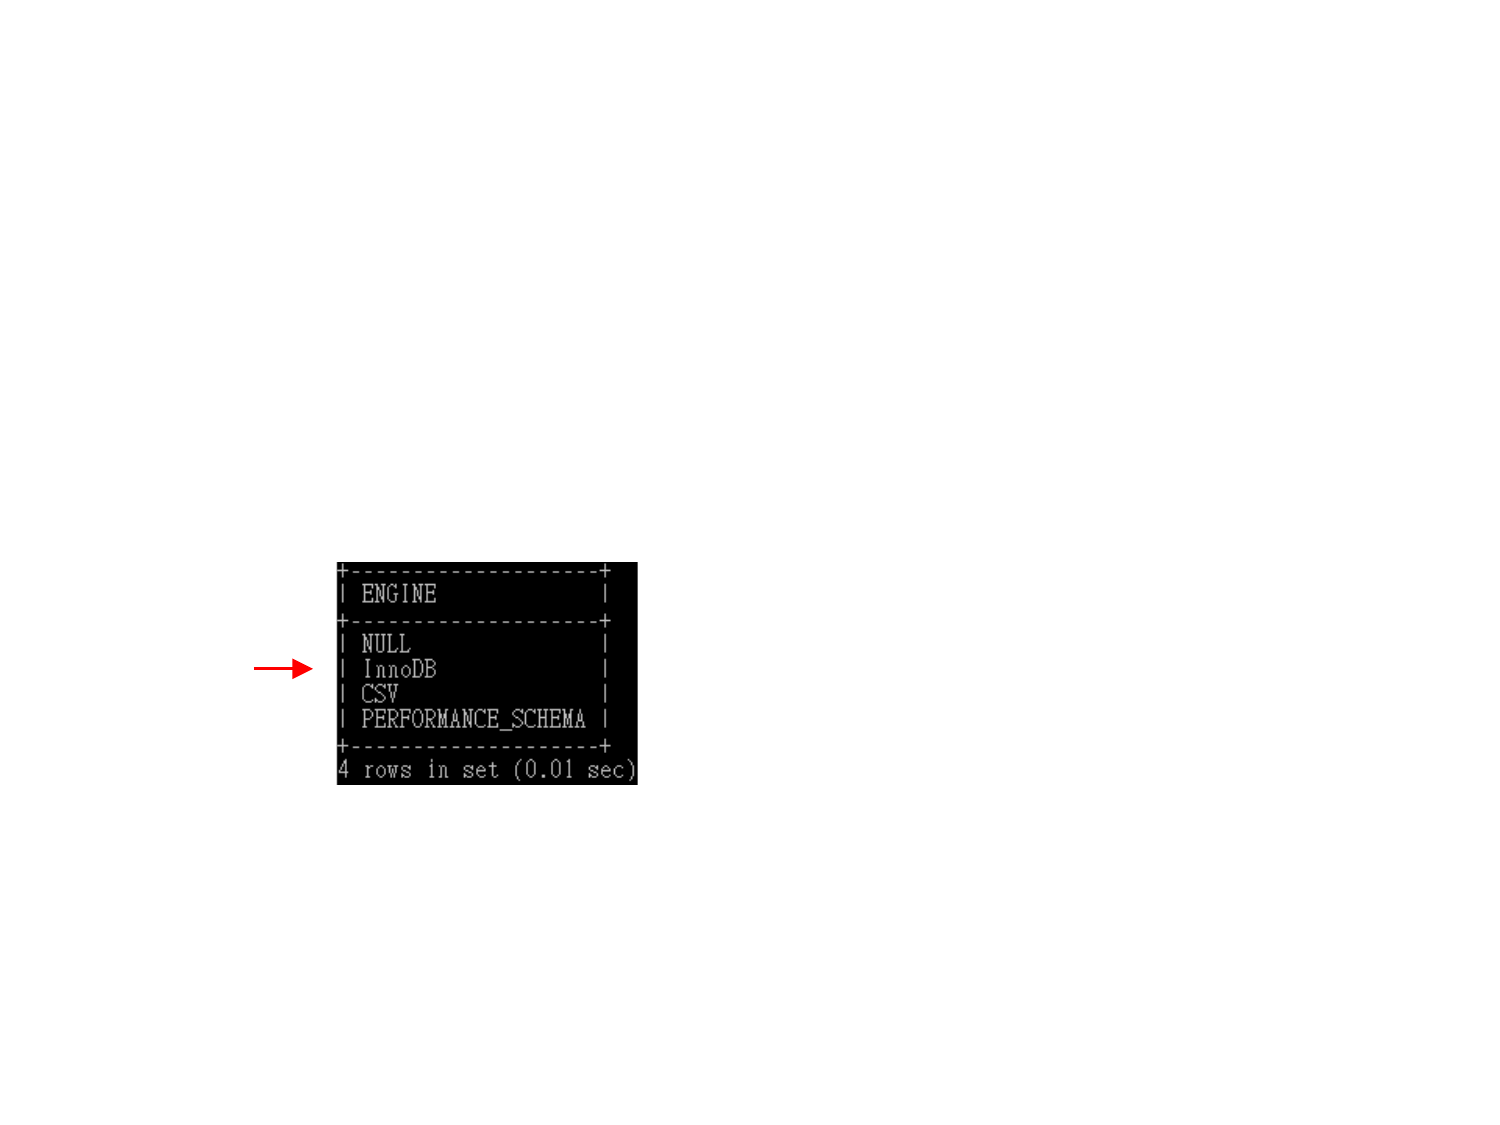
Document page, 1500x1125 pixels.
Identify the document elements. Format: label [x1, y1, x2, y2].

picture [336, 562, 639, 785]
